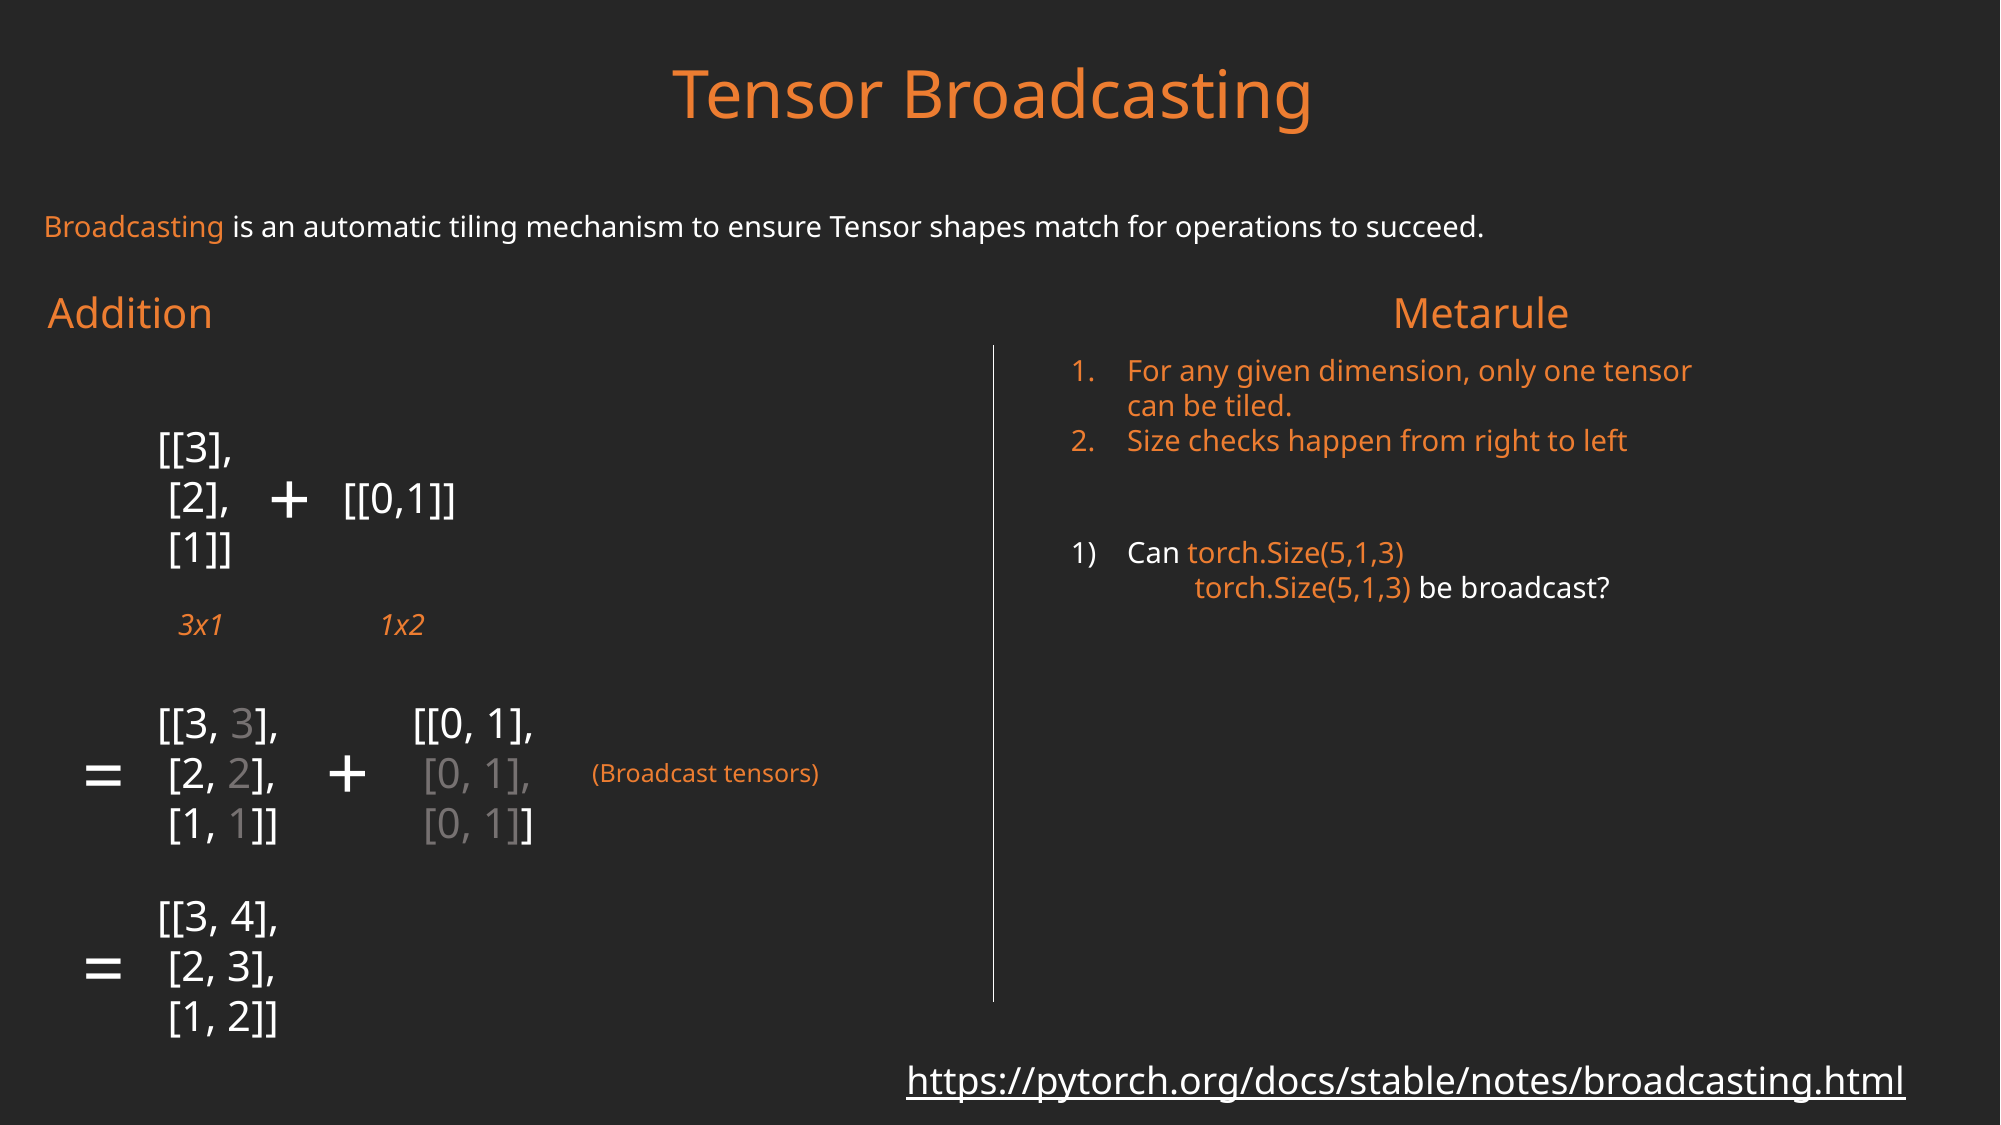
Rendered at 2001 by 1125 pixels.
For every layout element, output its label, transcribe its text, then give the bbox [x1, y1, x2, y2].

text_box (Broadcast tensors) [565, 750, 847, 796]
text_box + [251, 444, 328, 549]
text_box Tensor Broadcasting [637, 44, 1351, 139]
text_box For any given dimension, only one tensor can be tiled. Size checks happen from right to left [1056, 345, 1726, 465]
text_box Metarule [1364, 279, 1599, 345]
text_box [[0,1]] [327, 464, 476, 530]
text_box Addition [28, 279, 233, 345]
text_box [[3, 4], [2, 3], [1, 2]] [142, 882, 299, 1048]
text_box Can torch.Size(5,1,3) torch.Size(5,1,3) be broadcast? [1056, 526, 1875, 612]
text_box 3x1 [162, 598, 240, 649]
text_box + [309, 717, 386, 823]
text_box https://pytorch.org/docs/stable/notes/broadcasting.html [891, 1049, 2000, 1115]
text_box Broadcasting is an automatic tiling mechanism to ensure Tensor shapes match for operations to succeed. [28, 200, 1627, 251]
text_box = [65, 720, 142, 825]
text_box [[3], [2], [1]] [142, 413, 252, 579]
text_box = [65, 912, 142, 1018]
text_box [[0, 1], [0, 1], [0, 1]] [397, 689, 554, 855]
text_box [[3, 3], [2, 2], [1, 1]] [142, 689, 299, 855]
text_box 1x2 [363, 598, 441, 649]
